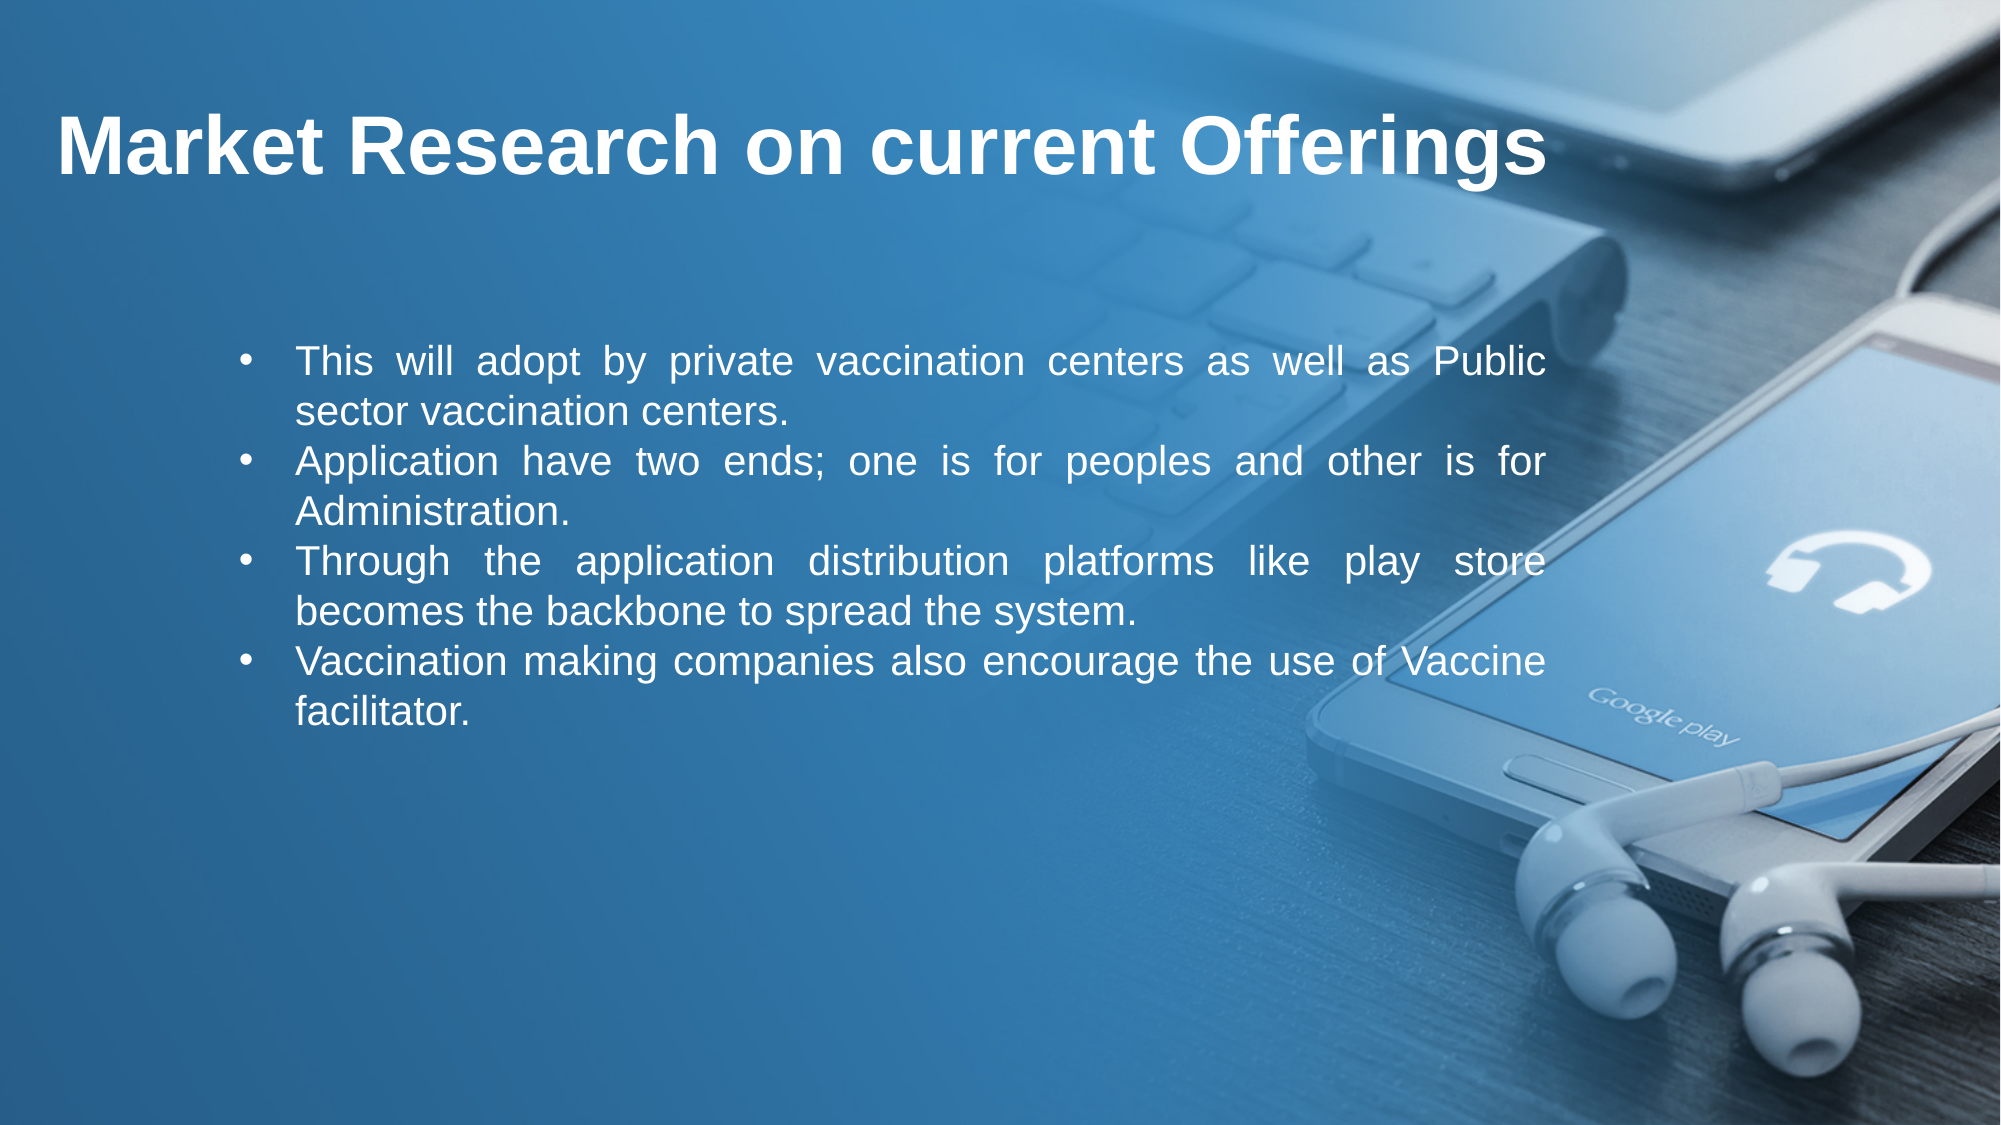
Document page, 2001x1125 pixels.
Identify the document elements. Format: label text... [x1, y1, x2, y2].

picture [0, 0, 2001, 1125]
text_box Market Research on current Offerings [41, 83, 1814, 199]
text_box This will adopt by private vaccination centers as well as Public sector vaccination centers. Application have two ends; one is for peoples and other is for Administration. Through the application distribution platforms like play store becomes the backbone to spread the system. Vaccination making companies also encourage the use of Vaccine facilitator. [231, 333, 1552, 735]
